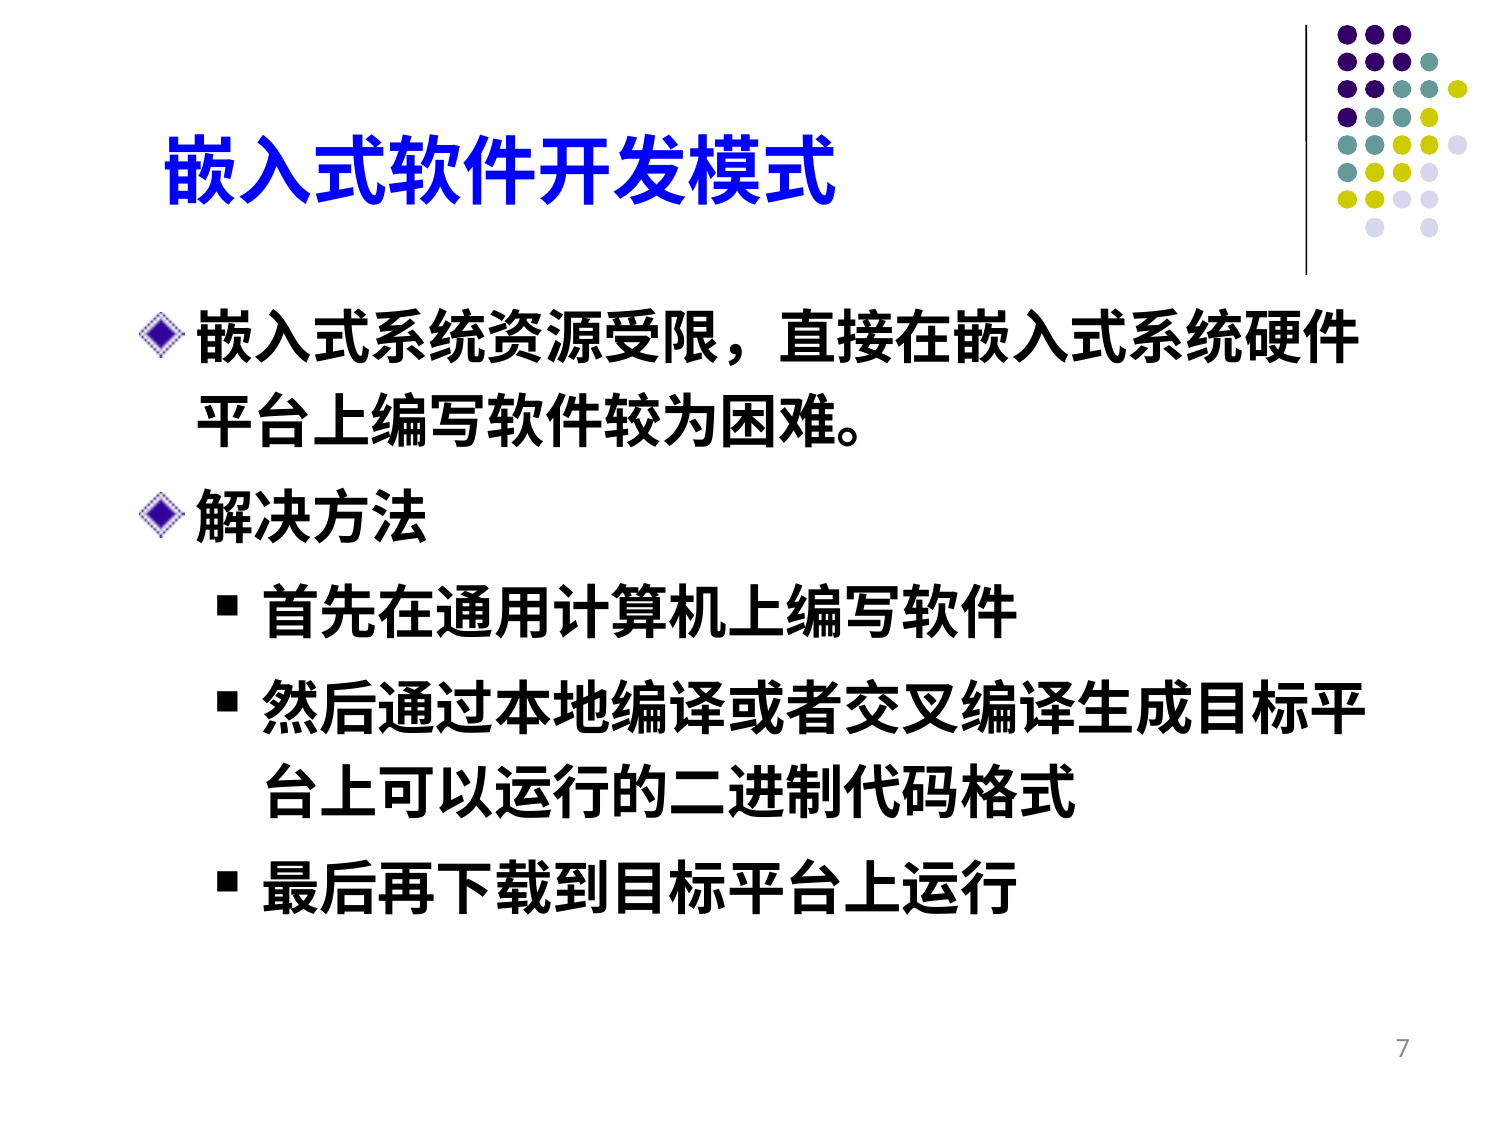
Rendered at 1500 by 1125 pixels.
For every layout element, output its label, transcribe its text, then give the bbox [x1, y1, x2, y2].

picture [139, 312, 185, 358]
slide_number 7 [1074, 1024, 1426, 1101]
picture [139, 492, 185, 538]
text_box 嵌入式软件开发模式 [147, 93, 1046, 244]
text_box 嵌入式系统资源受限，直接在嵌入式系统硬件平台上编写软件较为困难。 解决方法 首先在通用计算机上编写软件 然后通过本地编译或者交叉编译生成目标平台上可以运行的二进制代码格式 最后再下载到目标平台上运行 [124, 278, 1400, 433]
